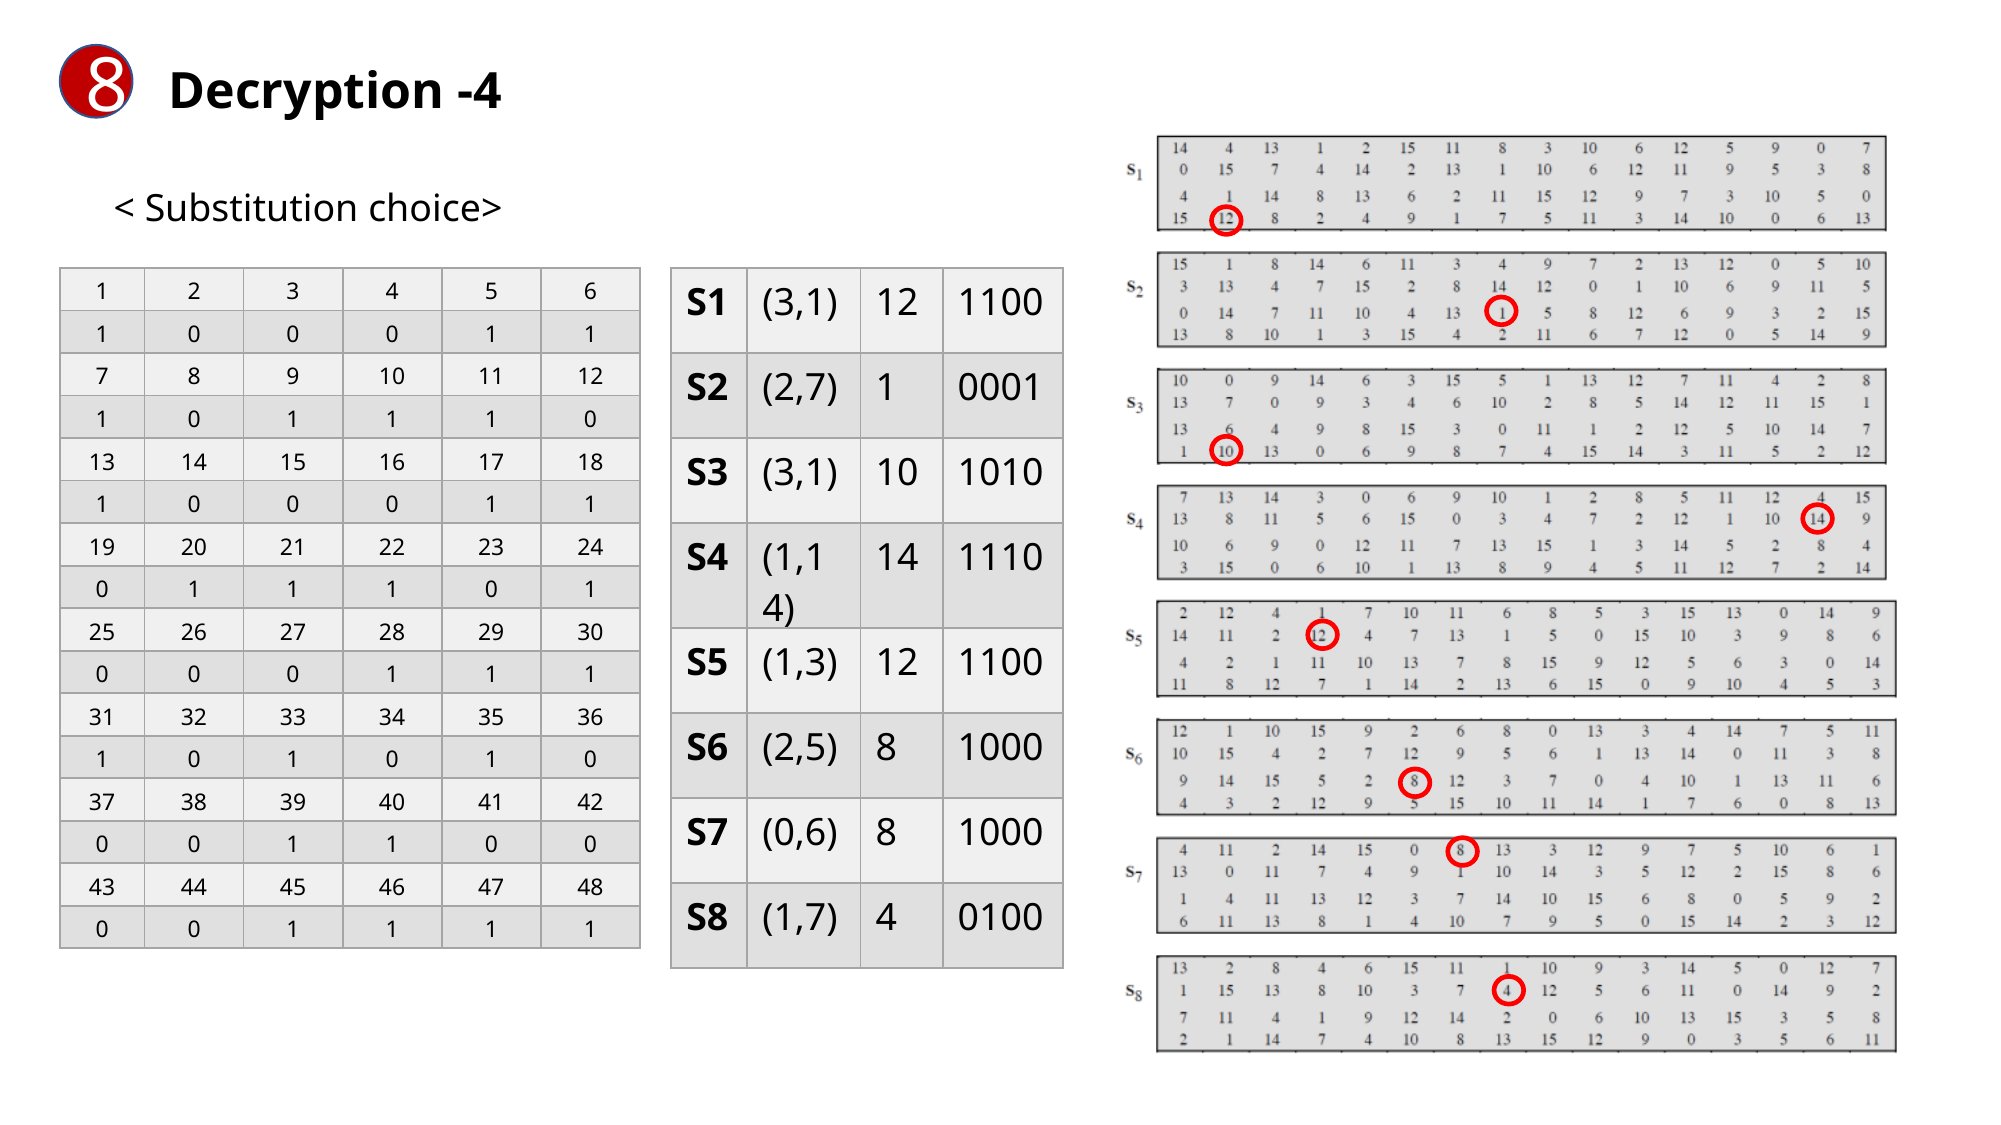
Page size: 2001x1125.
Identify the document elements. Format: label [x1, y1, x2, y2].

table_cell [672, 354, 746, 437]
table_cell [244, 822, 342, 862]
table_cell [443, 652, 540, 692]
table_cell [61, 694, 144, 735]
table_cell [61, 311, 144, 352]
table_cell [443, 567, 540, 607]
table_cell [145, 737, 243, 777]
table_cell [344, 311, 441, 352]
table_cell [443, 311, 540, 352]
table_cell [542, 354, 639, 395]
table_cell [244, 481, 342, 522]
table_cell [344, 779, 441, 820]
table_cell [443, 779, 540, 820]
table_cell [443, 907, 540, 947]
table_cell [542, 396, 639, 437]
table_cell [145, 311, 243, 352]
table_cell [443, 864, 540, 905]
table_cell [145, 354, 243, 395]
table_cell [61, 609, 144, 650]
table_cell [542, 652, 639, 692]
table_cell [672, 629, 746, 712]
table_cell [748, 884, 860, 967]
table_cell [61, 524, 144, 565]
table_header [61, 269, 144, 310]
table_cell [145, 652, 243, 692]
table_cell [542, 907, 639, 947]
table_cell [443, 396, 540, 437]
table_header [145, 269, 243, 310]
table_cell [944, 714, 1062, 797]
table_header [672, 269, 746, 352]
table_cell [443, 524, 540, 565]
table_cell [61, 822, 144, 862]
table_cell [542, 481, 639, 522]
table_cell [244, 779, 342, 820]
table_cell [344, 439, 441, 480]
table_header [861, 269, 942, 352]
table_cell [443, 694, 540, 735]
table_cell [344, 609, 441, 650]
table_header [748, 269, 860, 352]
table_cell [861, 524, 942, 627]
table_cell [344, 694, 441, 735]
table_cell [244, 396, 342, 437]
table_cell [944, 884, 1062, 967]
table_cell [61, 481, 144, 522]
table_cell [672, 524, 746, 627]
table_cell [145, 396, 243, 437]
table_cell [672, 884, 746, 967]
table_cell [443, 439, 540, 480]
table_cell [861, 354, 942, 437]
table_cell [542, 567, 639, 607]
table_cell [861, 629, 942, 712]
table_cell [244, 311, 342, 352]
table_cell [542, 311, 639, 352]
table_cell [672, 439, 746, 522]
table_cell [443, 481, 540, 522]
table_cell [145, 567, 243, 607]
table_cell [542, 779, 639, 820]
table_cell [145, 907, 243, 947]
table_cell [443, 609, 540, 650]
table_cell [145, 439, 243, 480]
text_box [153, 50, 518, 126]
table_cell [344, 396, 441, 437]
table_cell [344, 354, 441, 395]
table_cell [145, 822, 243, 862]
text_box [98, 176, 534, 237]
table_cell [244, 609, 342, 650]
table_cell [861, 714, 942, 797]
table_cell [443, 822, 540, 862]
table_cell [748, 629, 860, 712]
table_cell [61, 864, 144, 905]
table_cell [443, 354, 540, 395]
table_cell [244, 567, 342, 607]
table_cell [861, 884, 942, 967]
table_cell [61, 907, 144, 947]
table_cell [344, 481, 441, 522]
table_cell [145, 524, 243, 565]
table_cell [748, 524, 860, 627]
table_cell [944, 354, 1062, 437]
table_cell [344, 652, 441, 692]
table_cell [542, 822, 639, 862]
table_cell [61, 652, 144, 692]
table_cell [244, 354, 342, 395]
table_cell [344, 567, 441, 607]
table_cell [61, 439, 144, 480]
table_cell [748, 799, 860, 882]
table_cell [748, 714, 860, 797]
picture [1112, 124, 1917, 1066]
table_cell [61, 779, 144, 820]
table_cell [244, 907, 342, 947]
table_header [542, 269, 639, 310]
table_cell [61, 396, 144, 437]
table_cell [944, 799, 1062, 882]
table_cell [542, 737, 639, 777]
table_cell [861, 439, 942, 522]
table_cell [344, 524, 441, 565]
text_box [58, 43, 134, 119]
table_cell [344, 822, 441, 862]
table_header [944, 269, 1062, 352]
table_cell [542, 439, 639, 480]
table_cell [61, 354, 144, 395]
table_cell [672, 799, 746, 882]
table_cell [344, 907, 441, 947]
table_cell [542, 864, 639, 905]
table_cell [748, 354, 860, 437]
table_cell [944, 629, 1062, 712]
table_cell [145, 694, 243, 735]
table_cell [244, 439, 342, 480]
table_cell [542, 524, 639, 565]
table_cell [944, 524, 1062, 627]
table_cell [344, 737, 441, 777]
table_cell [244, 524, 342, 565]
table_header [443, 269, 540, 310]
table_cell [861, 799, 942, 882]
table_cell [145, 481, 243, 522]
table_cell [944, 439, 1062, 522]
table_cell [61, 567, 144, 607]
table_cell [145, 609, 243, 650]
table_cell [672, 714, 746, 797]
table_cell [244, 864, 342, 905]
table_header [344, 269, 441, 310]
table_cell [244, 652, 342, 692]
table_cell [145, 864, 243, 905]
table_cell [542, 609, 639, 650]
table_cell [443, 737, 540, 777]
table_cell [344, 864, 441, 905]
table_cell [145, 779, 243, 820]
table_cell [748, 439, 860, 522]
table_cell [244, 737, 342, 777]
table_cell [244, 694, 342, 735]
table_header [244, 269, 342, 310]
table_cell [61, 737, 144, 777]
table_cell [542, 694, 639, 735]
